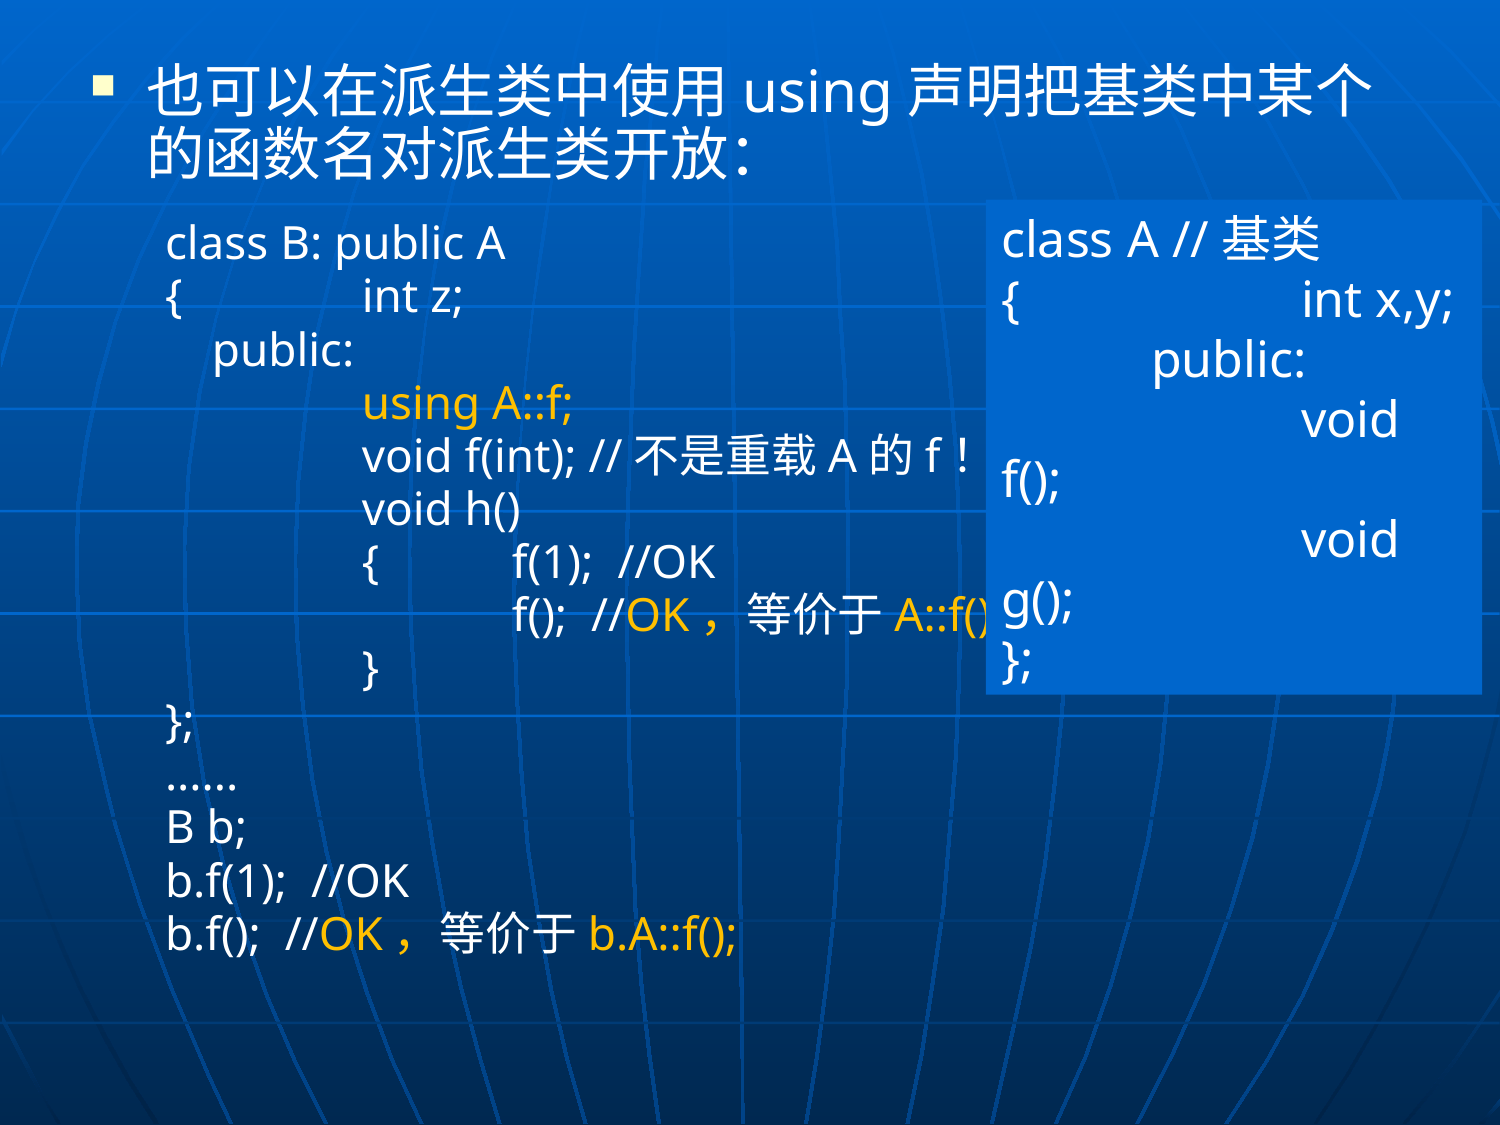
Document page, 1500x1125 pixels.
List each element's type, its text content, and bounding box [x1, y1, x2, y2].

list 也可以在派生类中使用using声明把基类中某个的函数名对派生类开放： class B: public A { int z; public: using A::f; void f(int); //不是重载A的f！ void h() { f(1); //OK f(); //OK，等价于A::f(); } }; ...... B b; b.f(1); //OK b.f(); //OK，等价于b.A::f(); [74, 54, 1426, 1071]
text_box class A //基类 { int x,y; public: void f(); void g(); }; [985, 199, 1483, 695]
